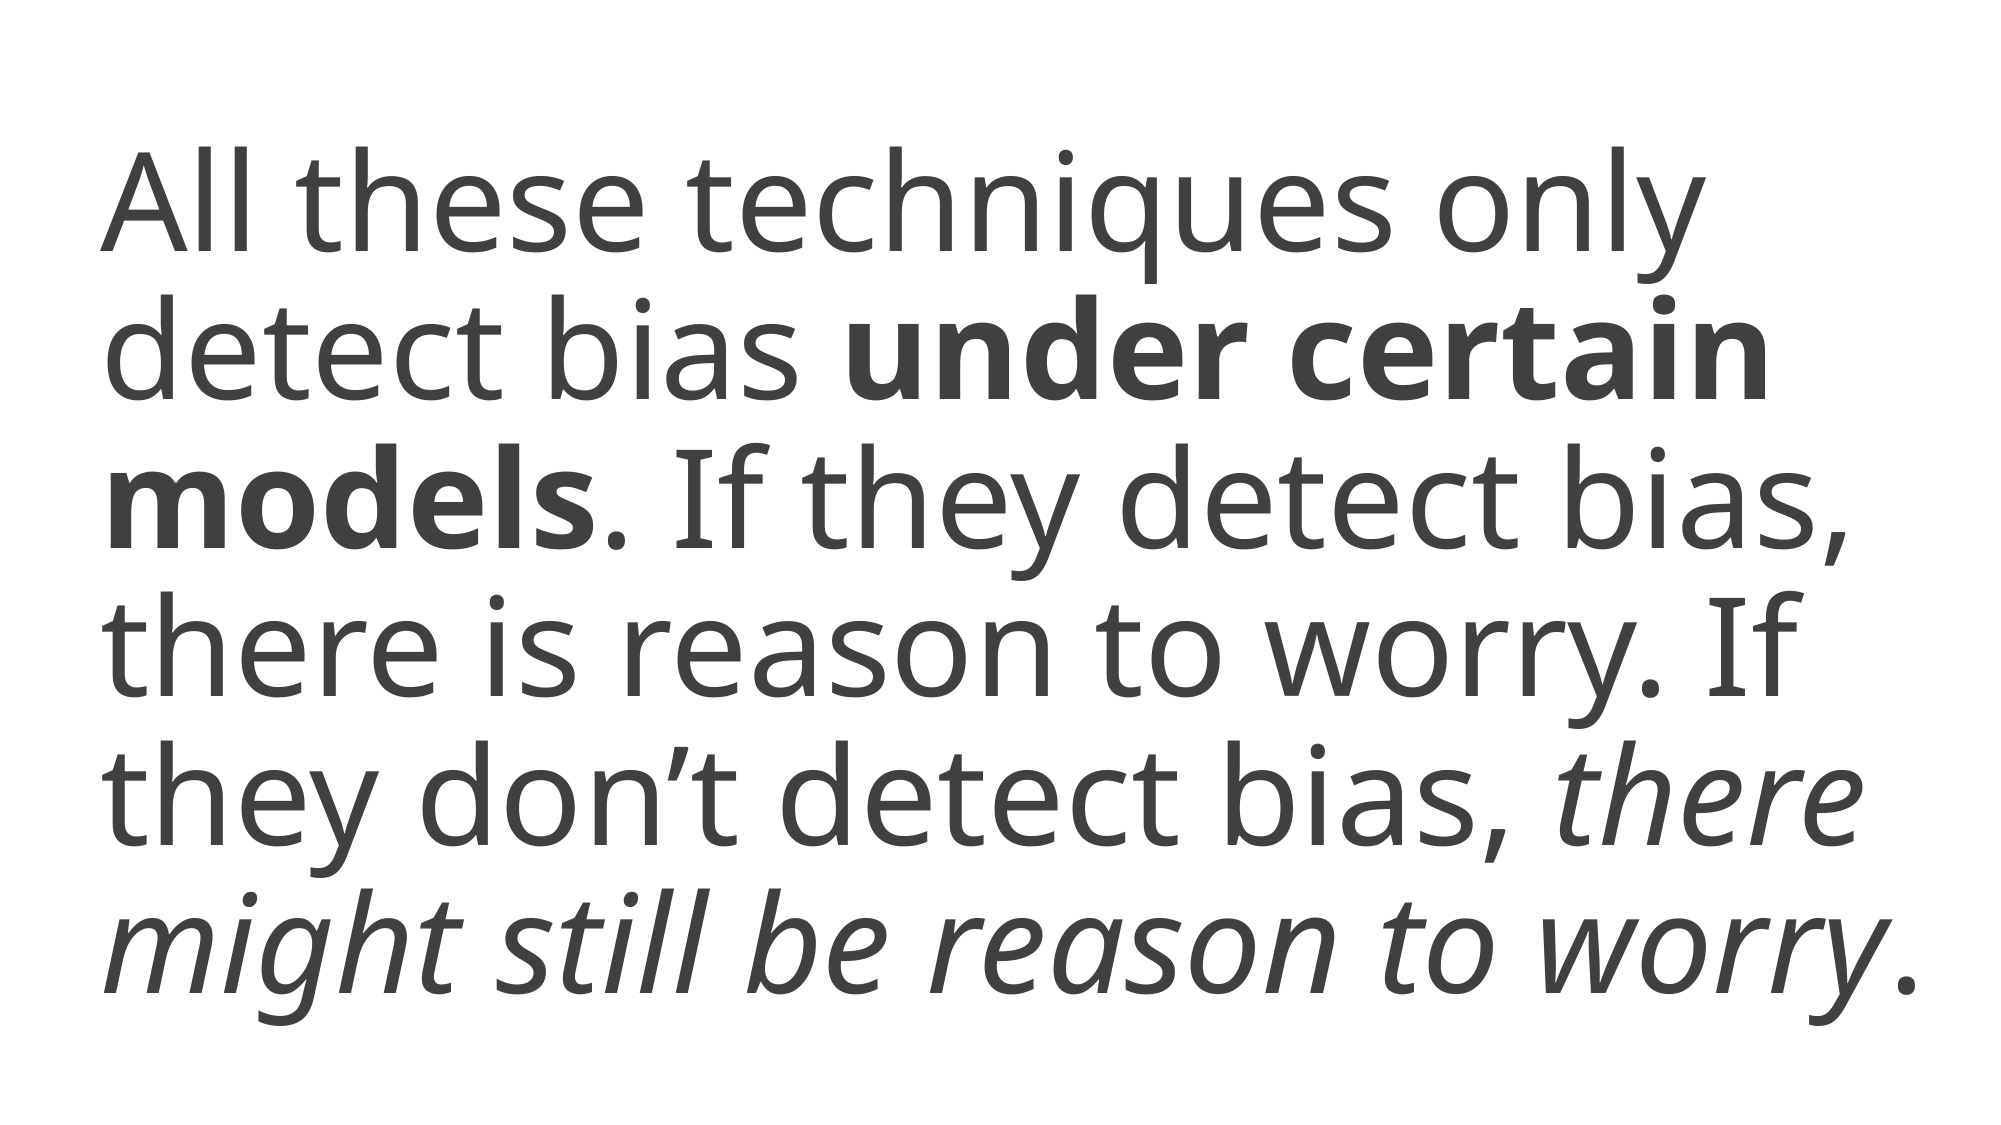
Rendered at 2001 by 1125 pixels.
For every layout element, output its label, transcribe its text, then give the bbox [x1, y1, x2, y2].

text_box All these techniques only detect bias under certain models. If they detect bias, there is reason to worry. If they don’t detect bias, there might still be reason to worry. [85, 125, 1947, 1049]
